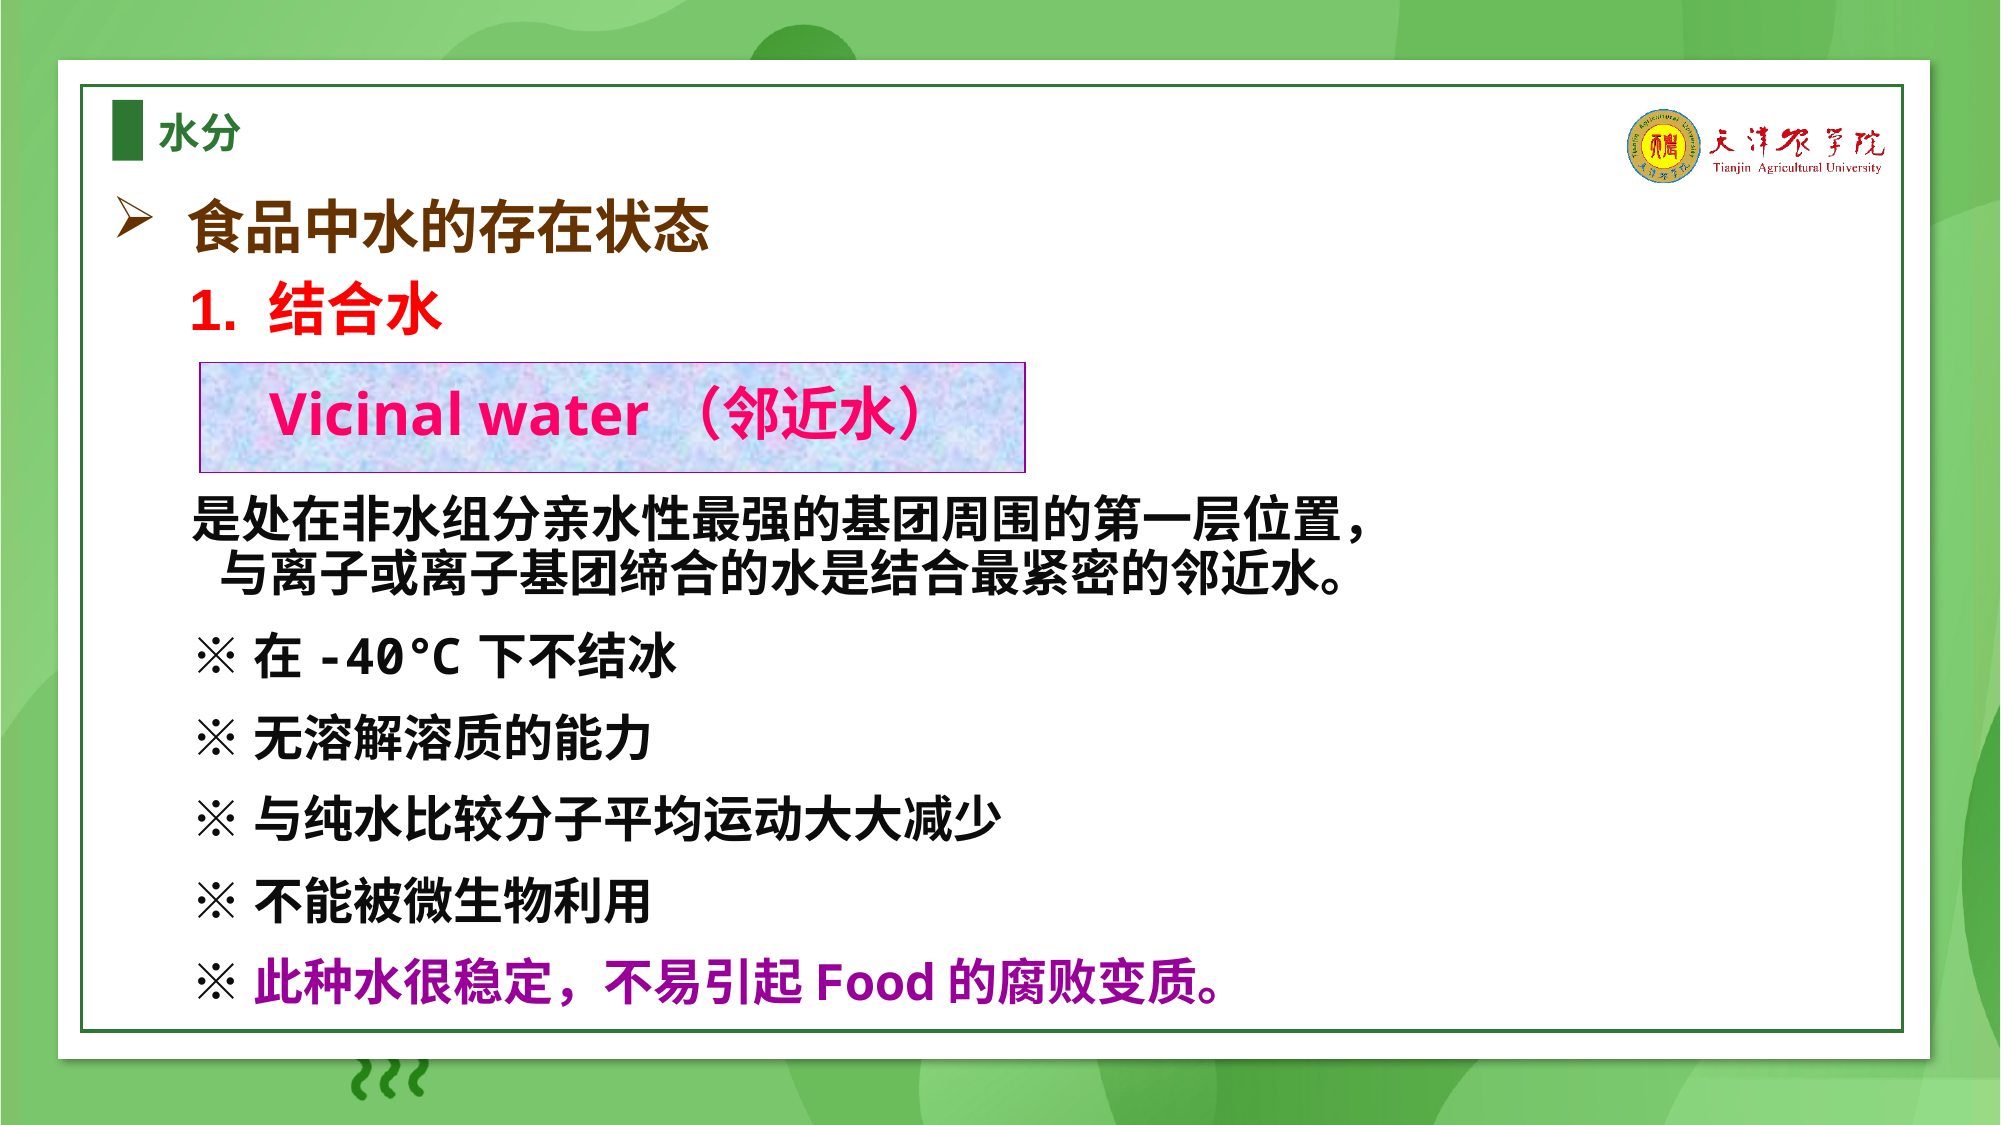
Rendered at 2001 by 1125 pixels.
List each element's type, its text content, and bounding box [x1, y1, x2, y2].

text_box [112, 86, 1900, 198]
text_box Vicinal water（邻近水） [199, 362, 1025, 473]
text_box 食品中水的存在状态 [97, 182, 1087, 267]
text_box 1. 结合水 [174, 264, 516, 350]
picture [3, 0, 2001, 1125]
text_box 是处在非水组分亲水性最强的基团周围的第一层位置，与离子或离子基团缔合的水是结合最紧密的邻近水。 ※在-40℃下不结冰 ※无溶解溶质的能力 ※与纯水比较分子平均运动大大减少 ※不能被微生物利用 ※此种水很稳定，不易引起Food的腐败变质。 [176, 487, 1438, 1013]
